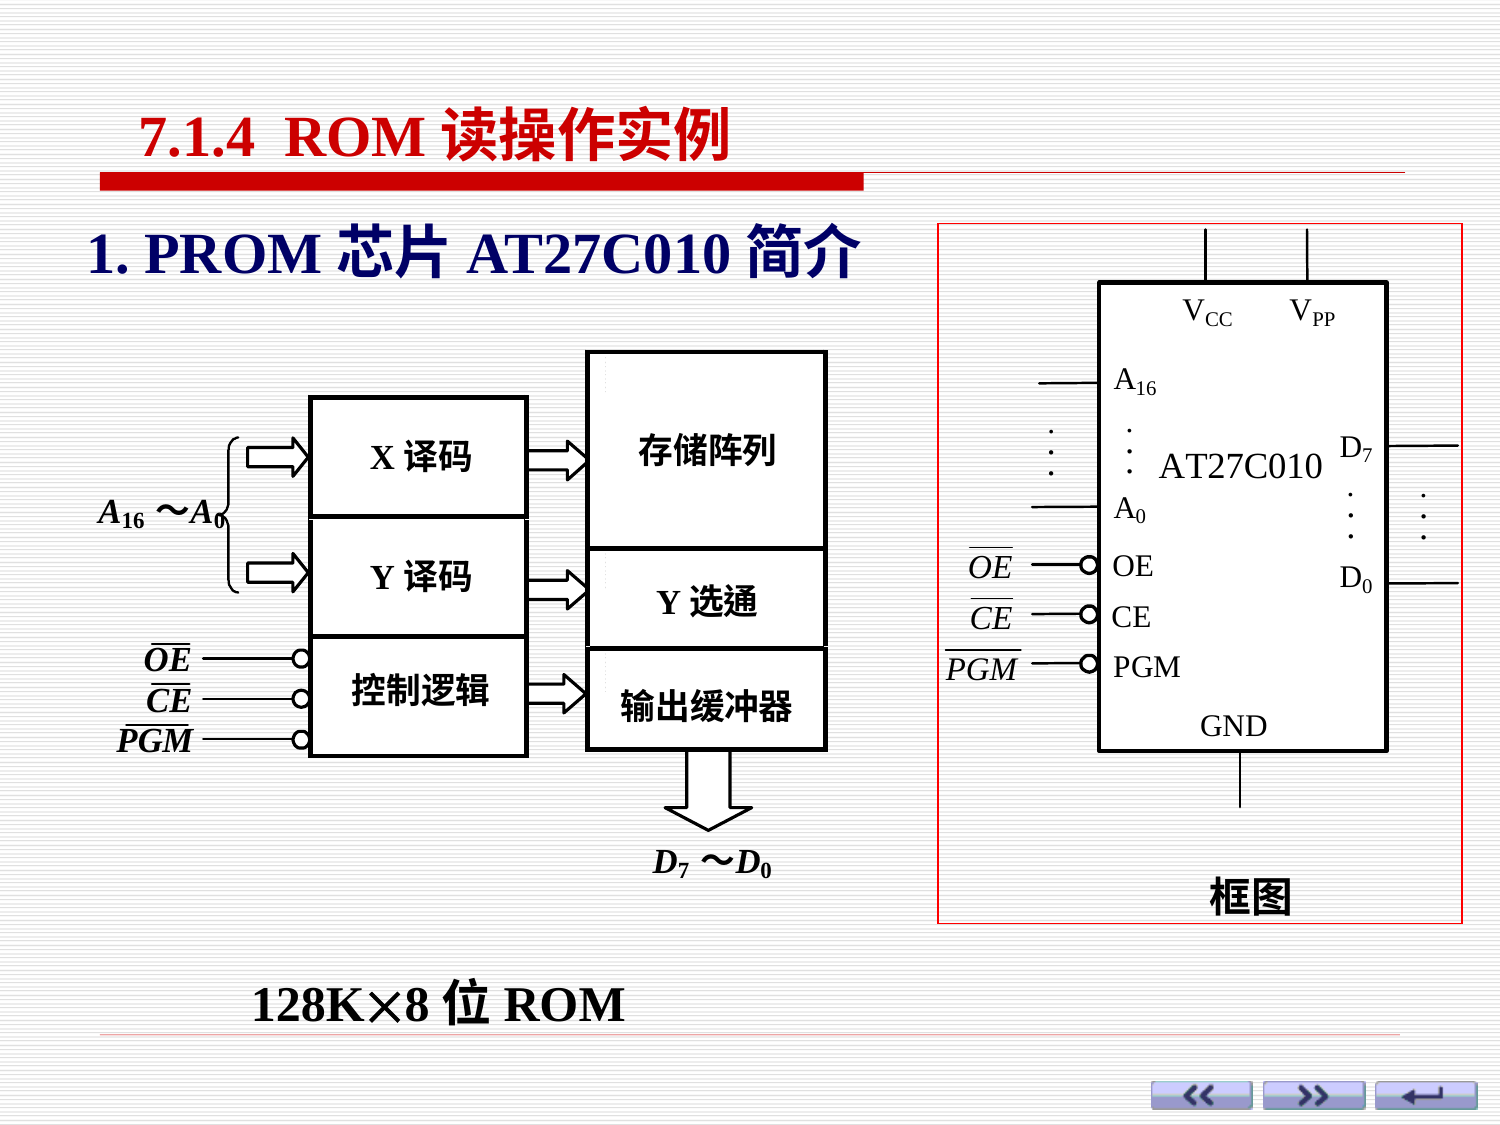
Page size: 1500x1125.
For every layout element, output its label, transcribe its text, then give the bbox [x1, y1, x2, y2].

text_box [938, 224, 1462, 923]
text_box 7.1.4 ROM读操作实例 [123, 90, 762, 175]
text_box 1. PROM芯片AT27C010简介 [71, 208, 890, 293]
picture [0, 0, 1500, 1125]
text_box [88, 337, 869, 897]
text_box 128K8位ROM [236, 964, 653, 1039]
